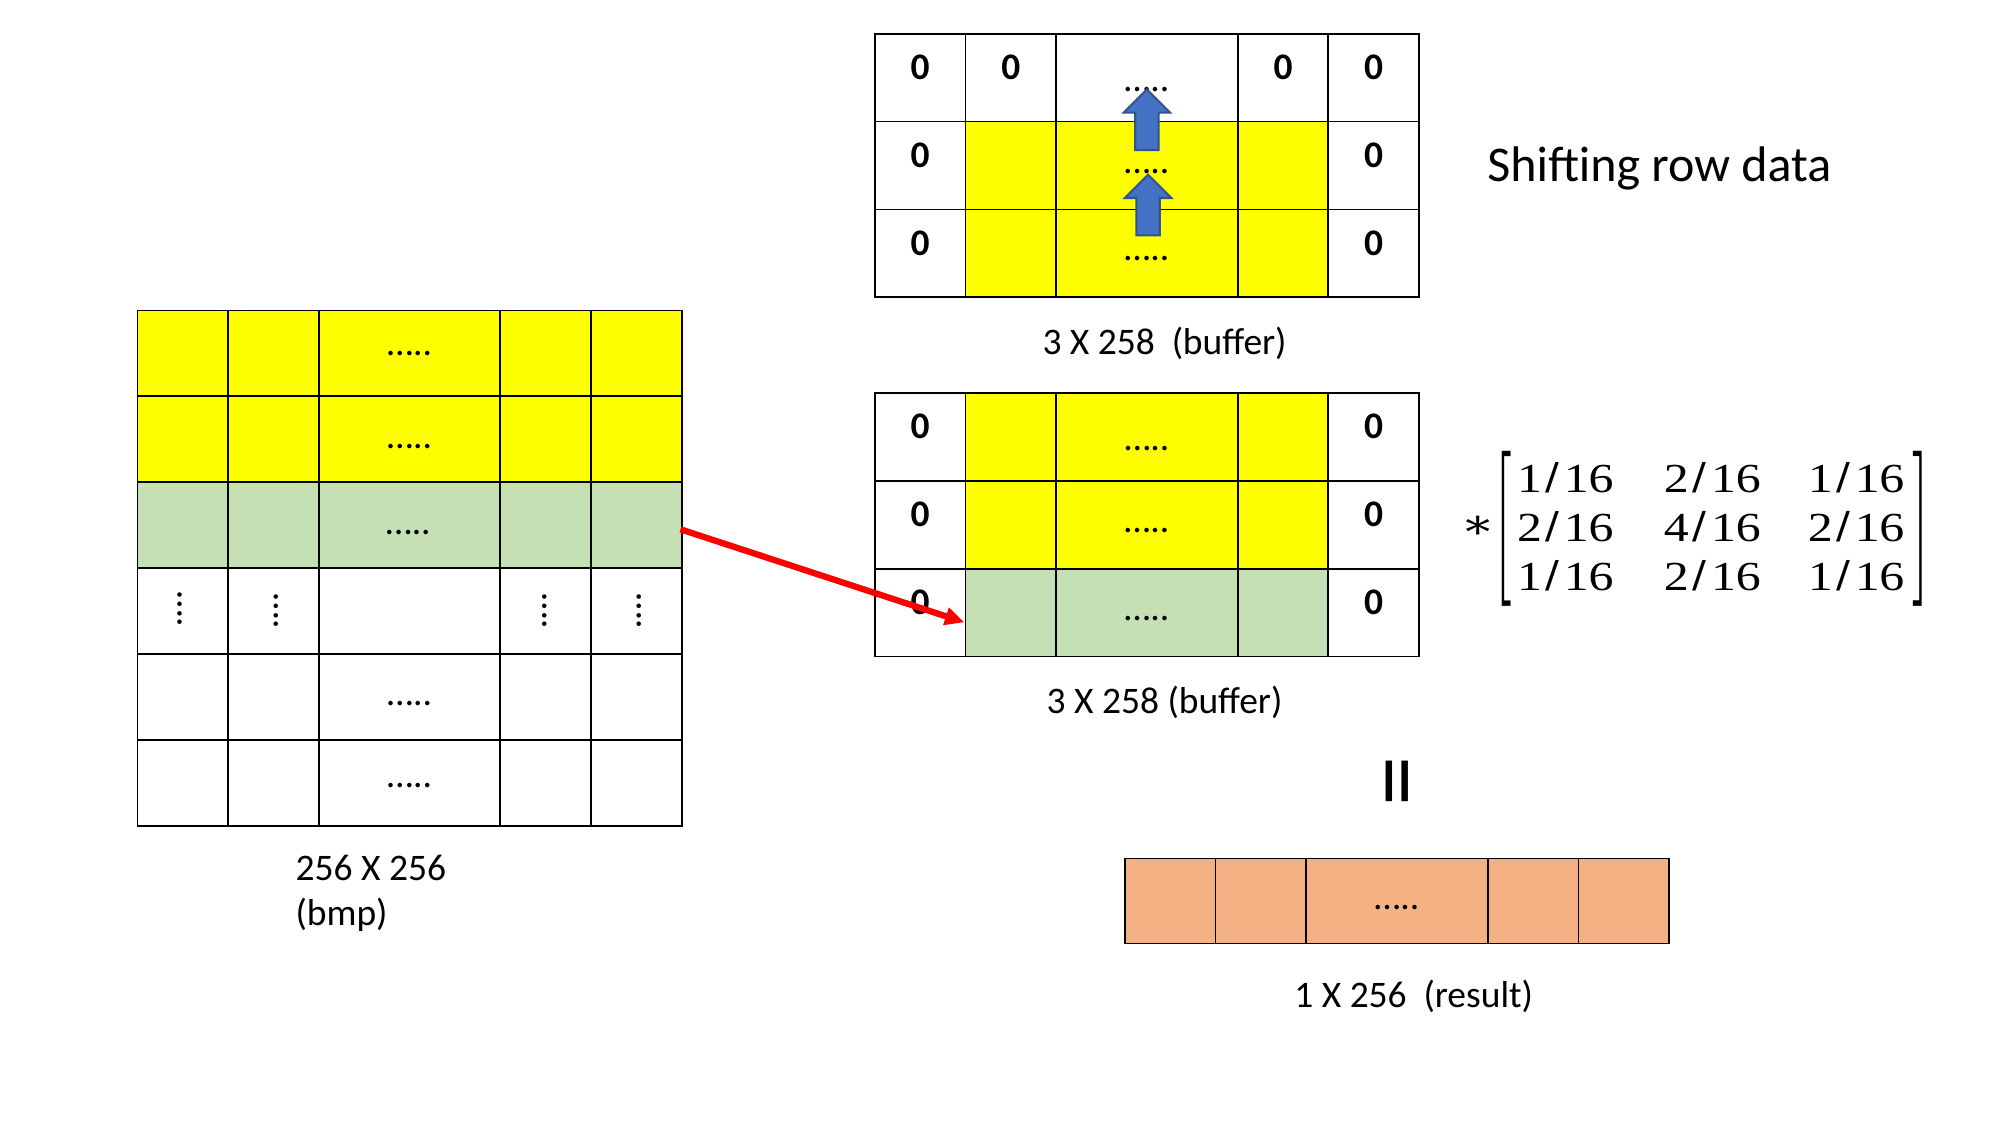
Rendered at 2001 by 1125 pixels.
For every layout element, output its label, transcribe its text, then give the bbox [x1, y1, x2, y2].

table_header [1489, 859, 1578, 943]
table_cell [229, 741, 318, 825]
table_cell 0 [876, 210, 965, 296]
text_box 3 X 258 (buffer) [1023, 669, 1306, 729]
table_cell [138, 741, 227, 825]
table_header [1307, 859, 1487, 864]
table_header [320, 371, 499, 395]
table_header [966, 394, 1055, 480]
text_box …. [606, 479, 682, 743]
table_header [501, 311, 590, 395]
table_cell [1057, 122, 1134, 128]
text_box ….. [264, 742, 555, 803]
table_cell [501, 483, 511, 489]
table_cell 0 [1329, 482, 1418, 568]
table_cell [592, 483, 606, 567]
table_cell [966, 210, 1055, 296]
table_cell [1239, 570, 1327, 656]
table_cell [592, 655, 606, 739]
text_box 3 X 258 (buffer) [1019, 309, 1311, 370]
text_box ….. [1002, 128, 1292, 189]
text_box Shifting row data [1472, 123, 1872, 199]
table_cell 0 [876, 570, 965, 656]
table_header 0 [1329, 35, 1418, 121]
table_cell [592, 741, 681, 825]
table_cell [1161, 189, 1237, 209]
table_cell [223, 569, 227, 653]
table_cell [1057, 189, 1135, 209]
table_header [138, 311, 227, 395]
table_cell [1057, 570, 1237, 575]
table_cell 0 [1329, 210, 1418, 296]
table_cell 0 [1329, 122, 1418, 209]
table_header 0 [876, 394, 965, 480]
text_box …. [242, 479, 319, 743]
text_box 256 X 256 (bmp) [280, 836, 556, 941]
table_cell [966, 570, 1055, 656]
text_box = [1321, 741, 1473, 858]
text_box ….. [1086, 405, 1208, 466]
table_cell [1057, 635, 1237, 656]
table_cell [138, 483, 146, 567]
table_cell [320, 655, 499, 660]
table_cell [501, 569, 511, 653]
table_cell [1239, 482, 1327, 568]
table_cell [966, 482, 1055, 568]
table_header [1057, 107, 1134, 121]
table_cell [229, 569, 242, 653]
text_box ….. [264, 404, 555, 464]
table_cell [501, 655, 511, 660]
table_cell [320, 464, 499, 481]
text_box 1 X 256 (result) [1279, 962, 1559, 1023]
table_header 0 [1239, 35, 1327, 121]
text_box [680, 529, 964, 623]
table_cell [501, 741, 590, 825]
table_cell [138, 397, 227, 481]
table_cell [223, 483, 227, 567]
table_cell [229, 483, 242, 567]
text_box ….. [264, 310, 555, 371]
table_cell [320, 569, 499, 653]
table_header [1307, 925, 1487, 943]
table_cell [592, 569, 606, 653]
table_header [592, 311, 681, 395]
table_cell [320, 397, 499, 404]
text_box ….. [319, 660, 511, 720]
text_box …. [511, 479, 588, 743]
table_cell [320, 550, 499, 567]
table_cell [501, 397, 590, 481]
table_cell [1057, 276, 1237, 296]
table_cell [229, 397, 318, 481]
table_header [1239, 394, 1327, 480]
text_box [1121, 87, 1173, 152]
table_cell [1160, 122, 1237, 128]
table_cell [320, 720, 499, 739]
table_header [229, 311, 318, 395]
table_cell 0 [876, 482, 965, 568]
table_cell [1057, 482, 1237, 487]
text_box ….. [1002, 215, 1292, 276]
table_cell [223, 655, 227, 739]
table_header [1126, 859, 1215, 943]
table_cell [501, 550, 511, 567]
table_cell 0 [1329, 570, 1418, 656]
table_cell [1239, 122, 1327, 209]
table_cell [592, 397, 681, 481]
table_cell [320, 483, 499, 489]
table_cell [1057, 210, 1135, 215]
table_cell [1161, 210, 1237, 215]
text_box ….. [1002, 575, 1292, 635]
table_cell [501, 720, 511, 739]
table_header [1057, 35, 1237, 46]
text_box ….. [263, 489, 553, 550]
text_box ….. [1002, 46, 1292, 107]
table_header [1579, 859, 1668, 943]
table_cell [138, 655, 146, 739]
table_header [1057, 394, 1237, 480]
table_cell [138, 569, 146, 653]
table_cell [1057, 548, 1237, 568]
table_cell [966, 122, 1055, 209]
text_box [1122, 173, 1174, 237]
table_header 0 [966, 35, 1055, 121]
table_header [1160, 107, 1237, 121]
table_cell 0 [876, 122, 965, 209]
table_cell [1239, 210, 1327, 296]
text_box ….. [1002, 487, 1292, 548]
table_header 0 [876, 35, 965, 121]
table_header 0 [1329, 394, 1418, 480]
table_cell [320, 803, 499, 825]
text_box ….. [1252, 864, 1542, 925]
table_header [1216, 859, 1305, 943]
text_box …. [146, 476, 223, 741]
table_cell [229, 655, 242, 739]
